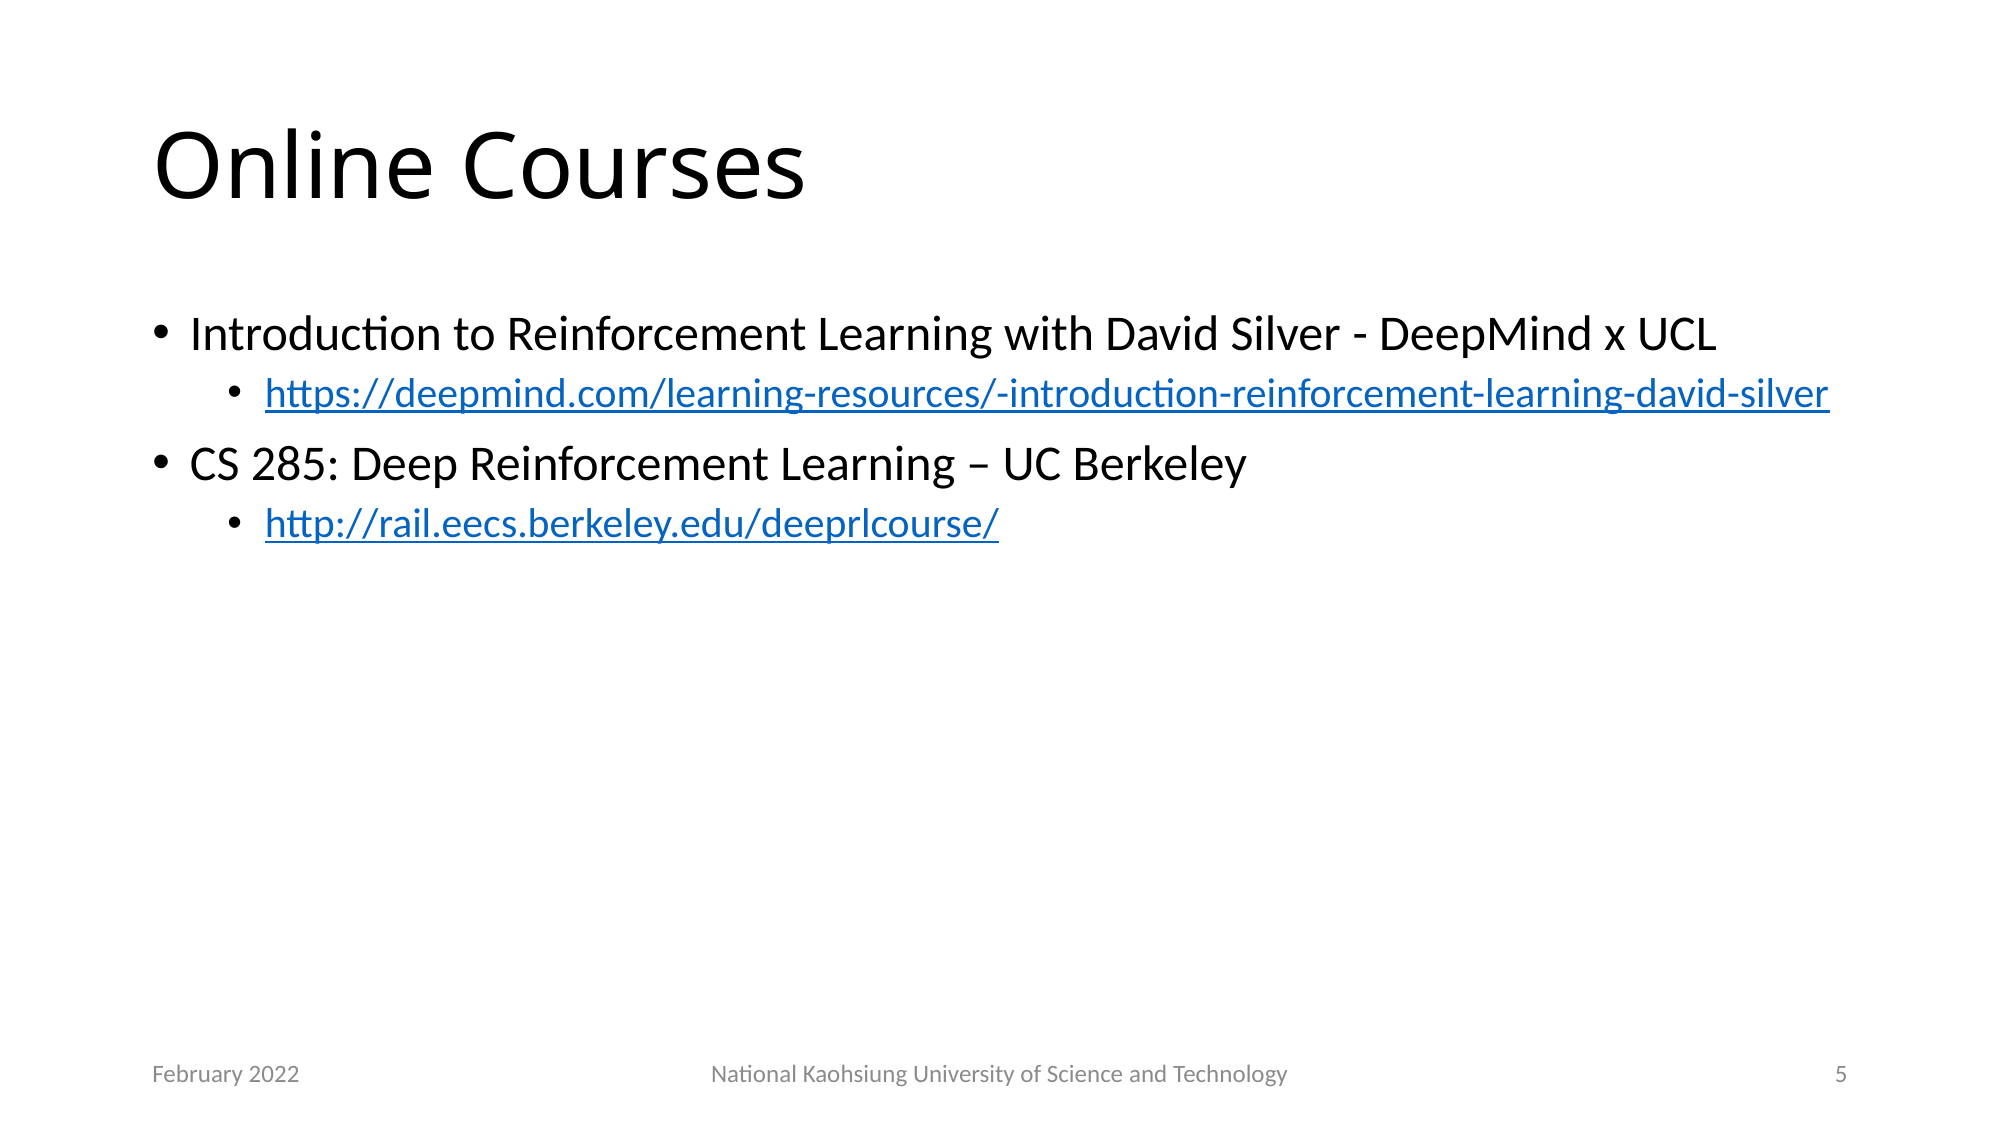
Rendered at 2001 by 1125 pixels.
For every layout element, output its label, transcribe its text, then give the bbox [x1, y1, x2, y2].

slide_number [137, 1042, 588, 1103]
title Online Courses [137, 59, 1863, 278]
list Introduction to Reinforcement Learning with David Silver - DeepMind x UCL https://deepmind.com/learning-resources/-introduction-reinforcement-learning-david-silver CS 285: Deep Reinforcement Learning – UC Berkeley http://rail.eecs.berkeley.edu/deeprlcourse/ [137, 299, 1863, 1014]
slide_number 5 [1412, 1042, 1863, 1103]
footer National Kaohsiung University of Science and Technology [662, 1042, 1338, 1103]
